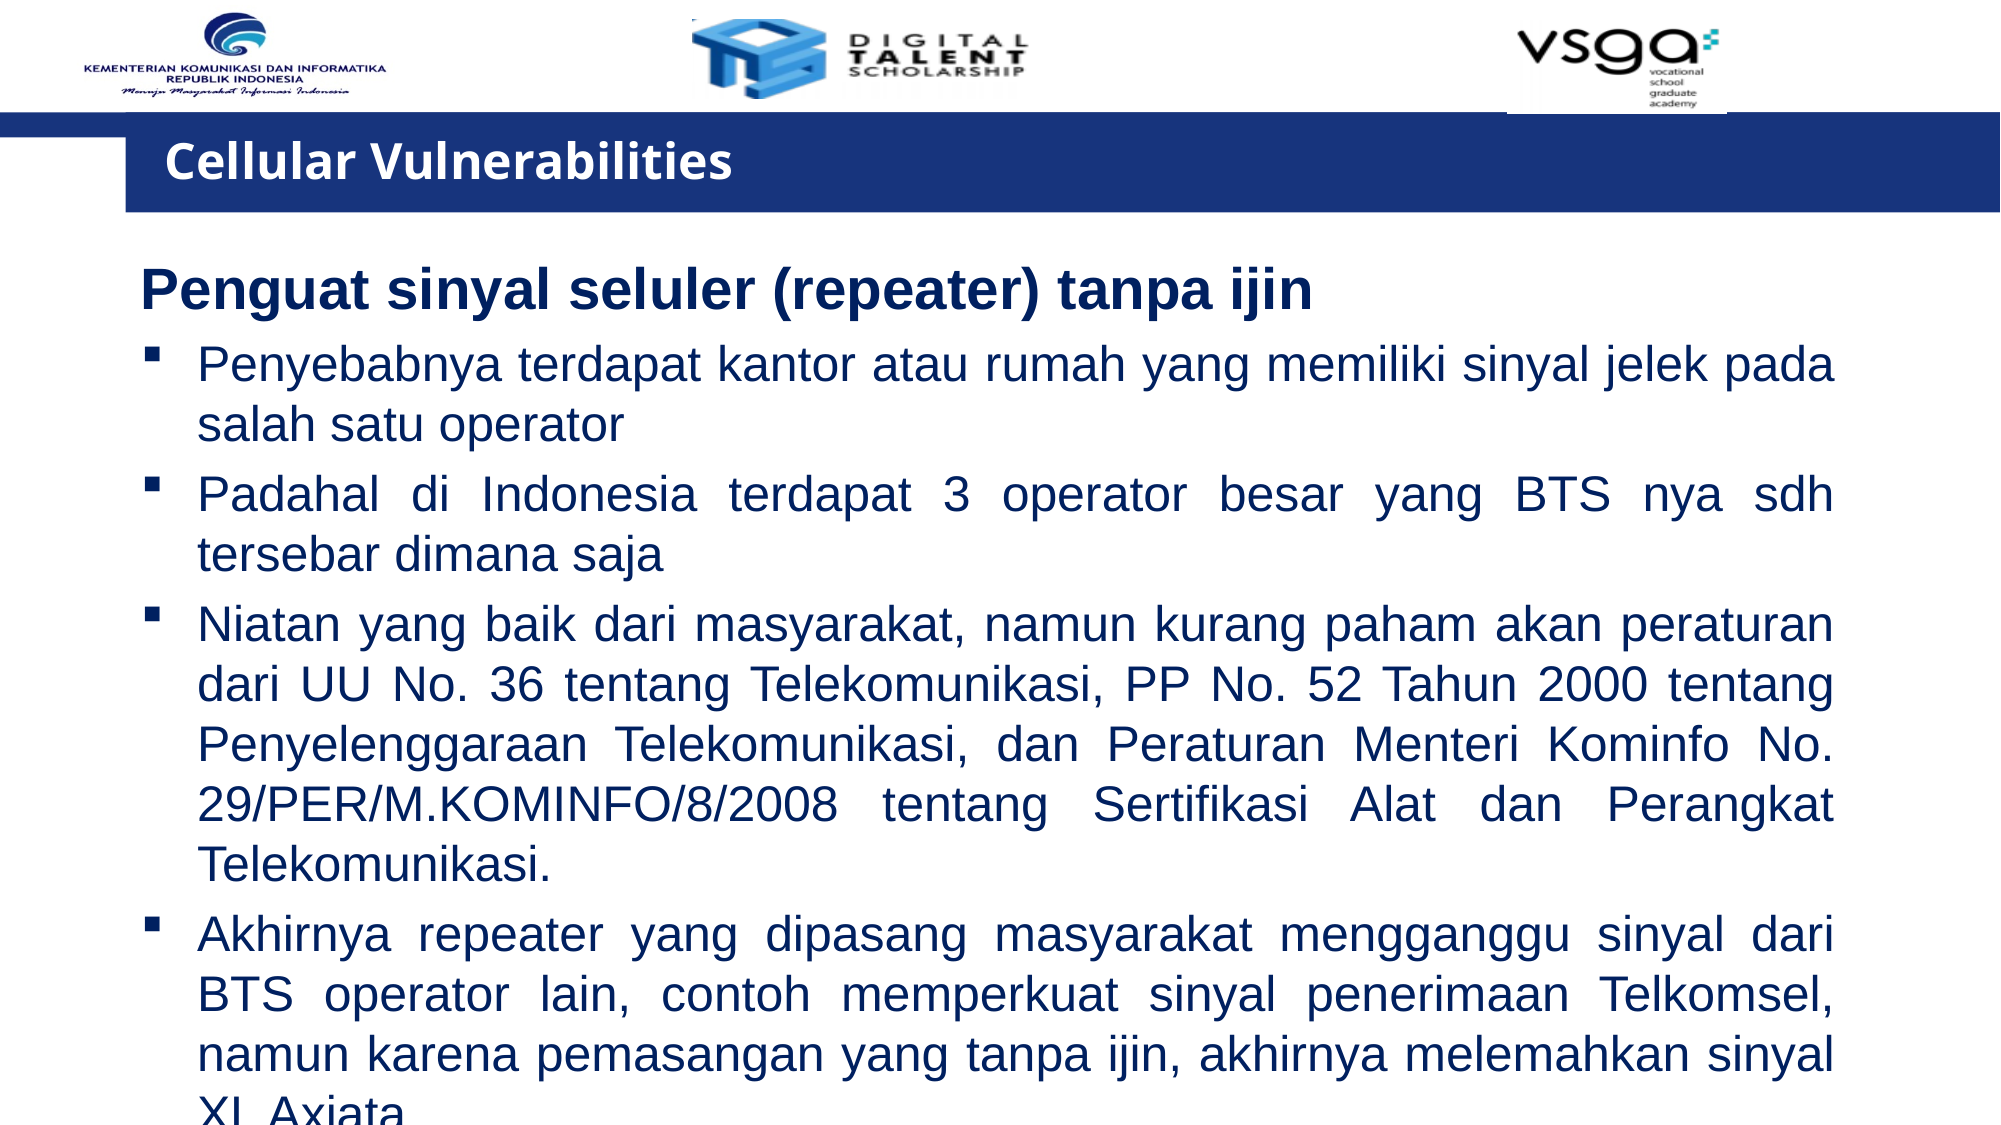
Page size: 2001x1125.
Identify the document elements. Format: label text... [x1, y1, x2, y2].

list Penguat sinyal seluler (repeater) tanpa ijin Penyebabnya terdapat kantor atau rumah yang memiliki sinyal jelek pada salah satu operator Padahal di Indonesia terdapat 3 operator besar yang BTS nya sdh tersebar dimana saja Niatan yang baik dari masyarakat, namun kurang paham akan peraturan dari UU No. 36 tentang Telekomunikasi, PP No. 52 Tahun 2000 tentang Penyelenggaraan Telekomunikasi, dan Peraturan Menteri Kominfo No. 29/PER/M.KOMINFO/8/2008 tentang Sertifikasi Alat dan Perangkat Telekomunikasi. Akhirnya repeater yang dipasang masyarakat mengganggu sinyal dari BTS operator lain, contoh memperkuat sinyal penerimaan Telkomsel, namun karena pemasangan yang tanpa ijin, akhirnya melemahkan sinyal XL Axiata [125, 243, 1851, 1048]
picture [692, 19, 1036, 99]
picture [66, 5, 399, 100]
picture [1507, 20, 1727, 113]
text_box Cellular Vulnerabilities [149, 113, 1957, 206]
